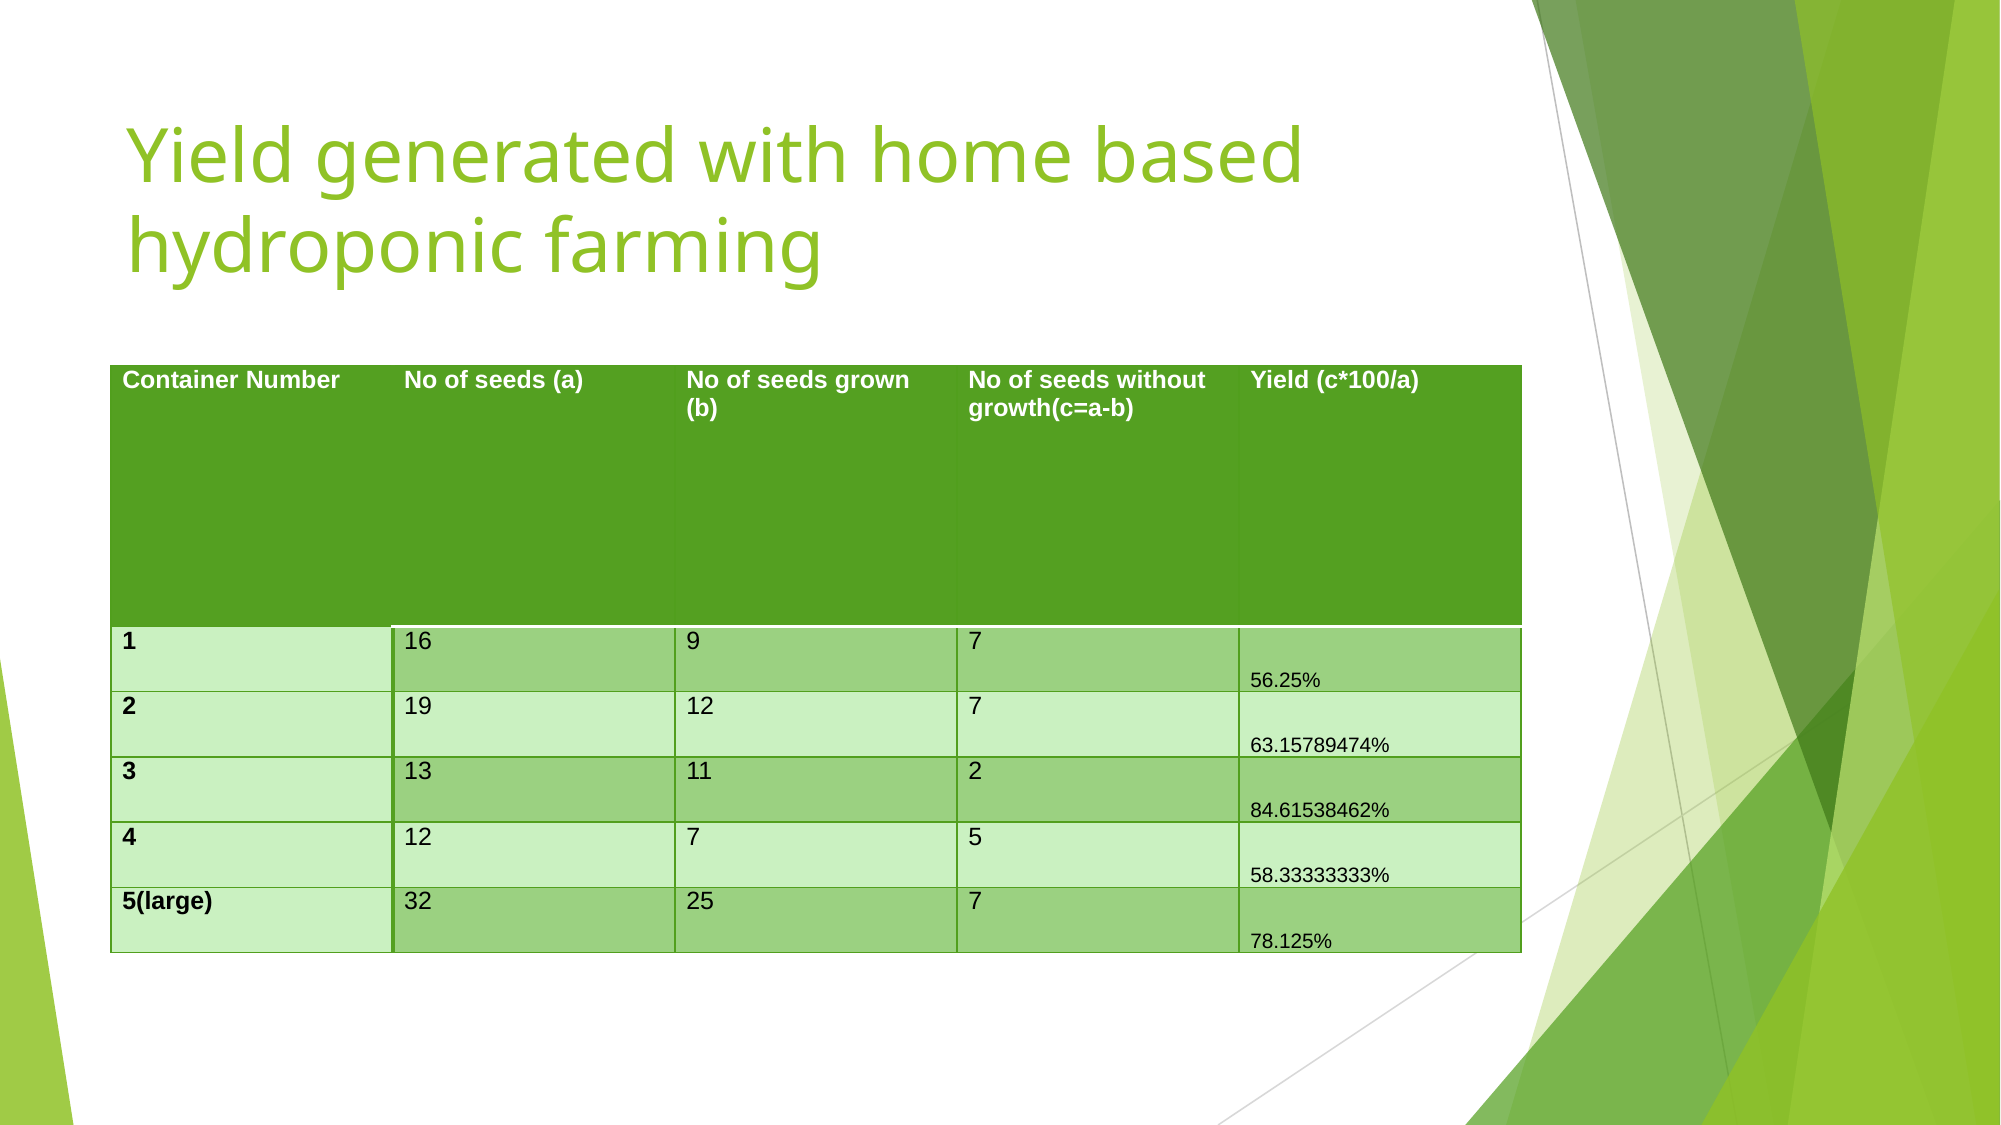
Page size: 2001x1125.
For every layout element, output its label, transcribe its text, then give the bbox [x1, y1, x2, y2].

table_header No of seeds grown (b) [676, 366, 956, 625]
table_cell 63.15789474% [1240, 692, 1520, 756]
table_cell 11 [676, 758, 956, 821]
table_header Container Number [112, 366, 391, 626]
table_cell 19 [395, 692, 674, 756]
table_cell 13 [395, 758, 674, 821]
table_cell 5(large) [112, 888, 391, 952]
table_cell 3 [112, 758, 391, 821]
table_cell 7 [676, 823, 956, 887]
table_cell 16 [395, 628, 674, 691]
table_cell 2 [112, 692, 391, 756]
table_cell 7 [958, 628, 1238, 691]
table_cell 12 [395, 823, 674, 887]
table_cell 25 [676, 888, 956, 952]
table_cell 9 [676, 628, 956, 691]
table_header No of seeds (a) [395, 366, 674, 625]
title Yield generated with home based hydroponic farming [111, 99, 1522, 317]
table_cell 4 [112, 823, 391, 887]
table_cell 32 [395, 888, 674, 952]
table_cell 56.25% [1240, 628, 1520, 691]
table_cell 7 [958, 692, 1238, 756]
table_cell 78.125% [1240, 888, 1520, 952]
table_cell 2 [958, 758, 1238, 821]
table_cell 5 [958, 823, 1238, 887]
table_cell 84.61538462% [1240, 758, 1520, 821]
table_header Yield (c*100/a) [1240, 366, 1520, 625]
table_cell 58.33333333% [1240, 823, 1520, 887]
table_cell 7 [958, 888, 1238, 952]
table_header No of seeds without growth(c=a-b) [958, 366, 1238, 625]
table_cell 12 [676, 692, 956, 756]
table_cell 1 [112, 627, 391, 691]
